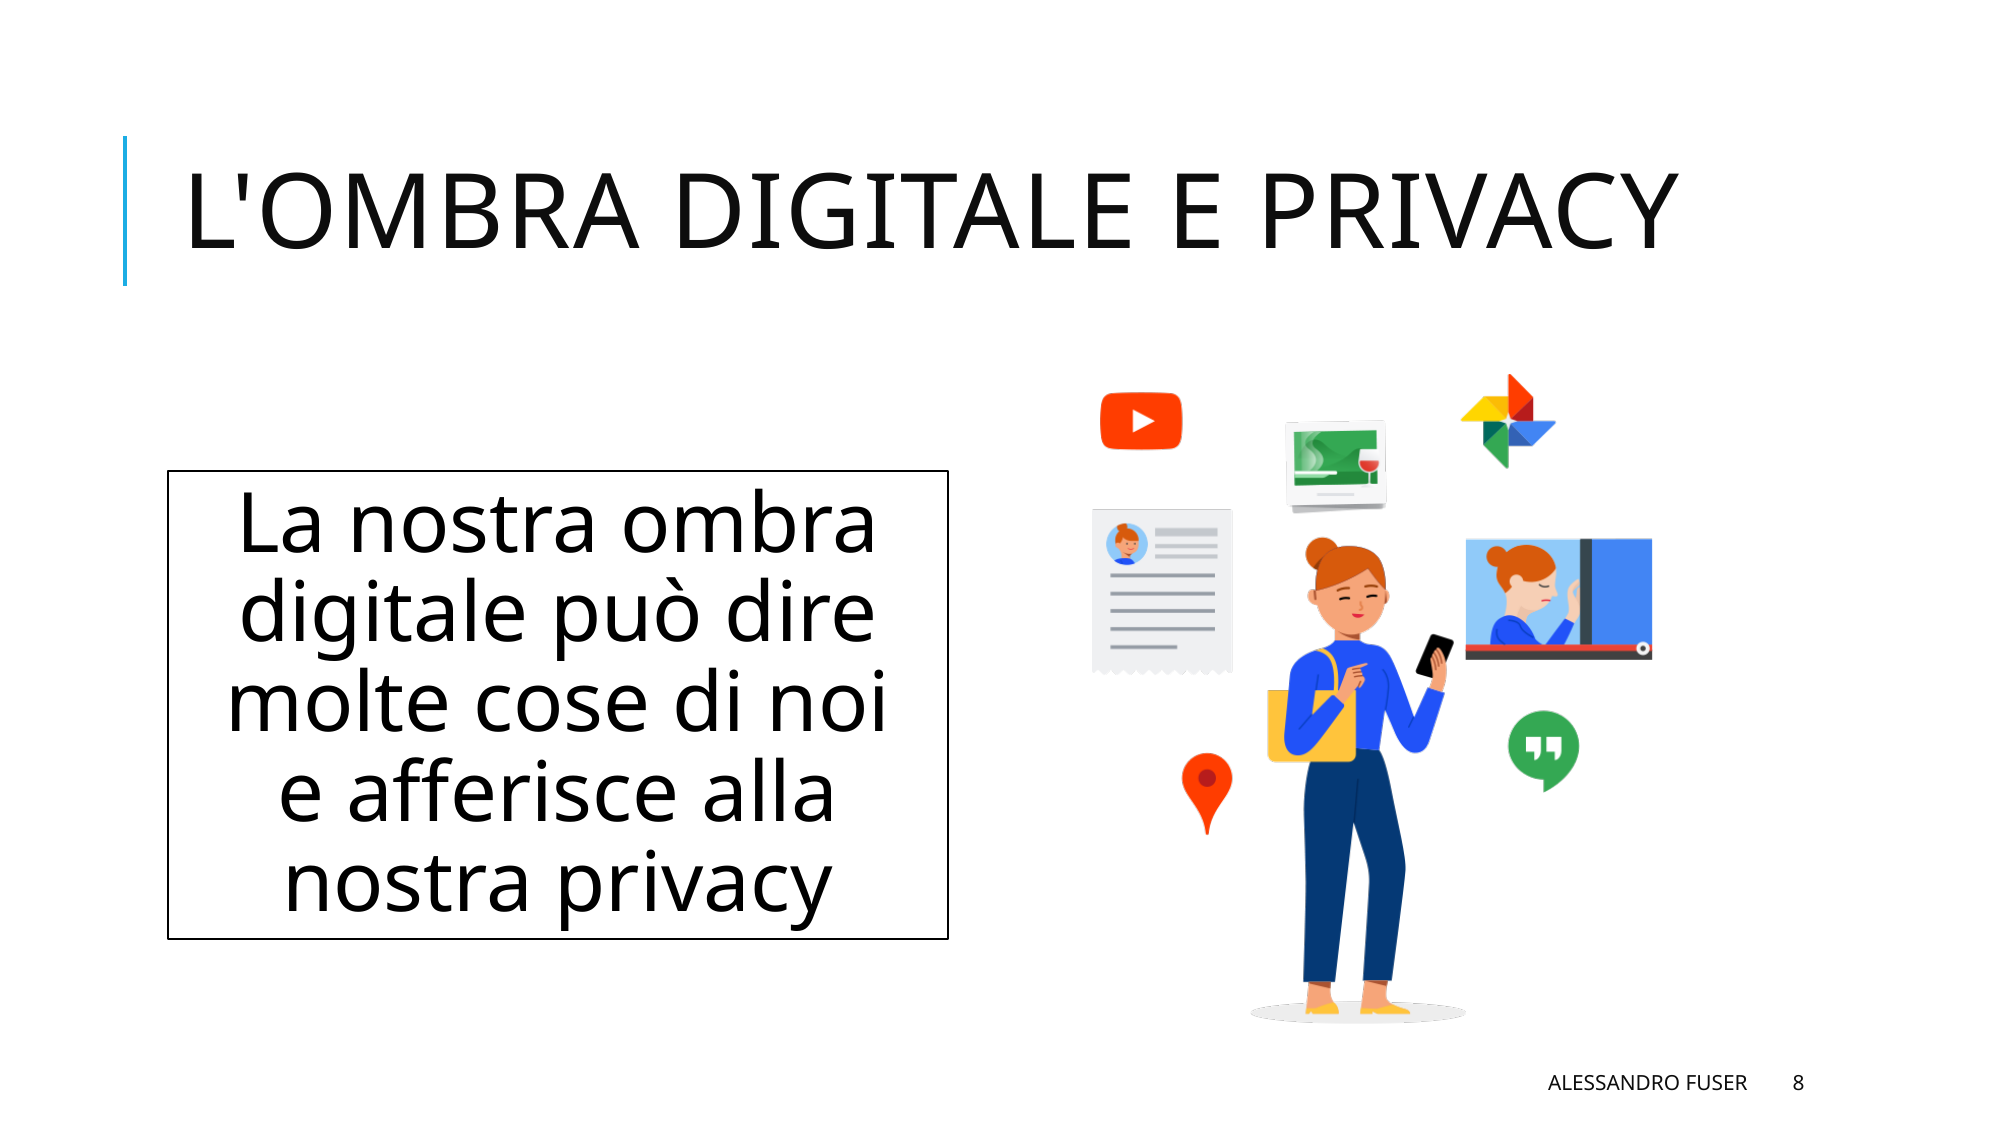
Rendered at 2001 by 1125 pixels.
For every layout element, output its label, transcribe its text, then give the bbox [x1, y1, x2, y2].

slide_number 8 [1777, 1061, 1938, 1107]
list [1092, 374, 1653, 1036]
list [167, 374, 949, 1036]
footer Alessandro Fuser [794, 1061, 1763, 1107]
title L'ombra digitale e privacy [168, 96, 1763, 342]
